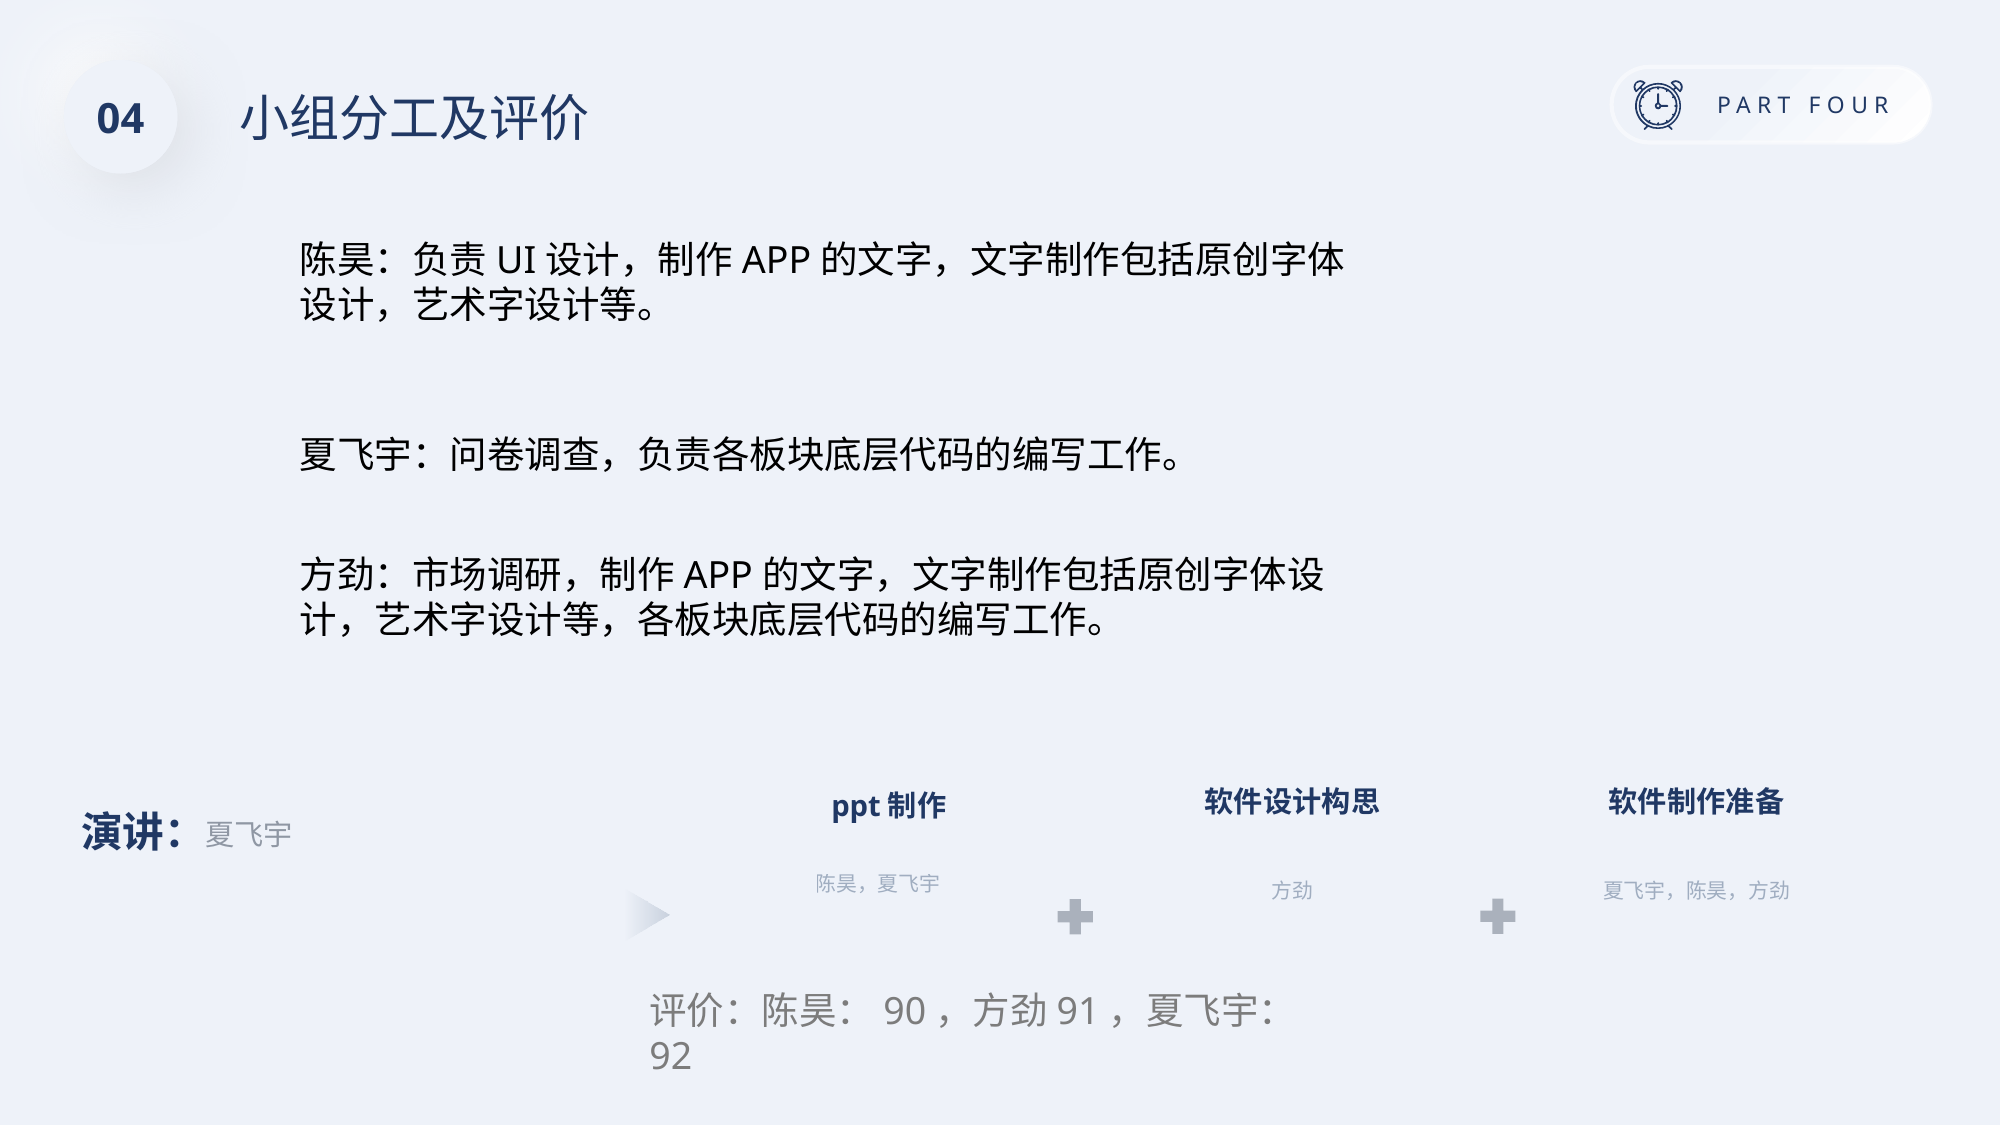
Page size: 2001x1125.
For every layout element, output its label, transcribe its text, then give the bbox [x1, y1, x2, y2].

text_box 方劲：市场调研，制作APP的文字，文字制作包括原创字体设计，艺术字设计等，各板块底层代码的编写工作。 [284, 544, 1366, 649]
text_box 软件设计构思 [1204, 776, 1381, 827]
text_box 夏飞宇 [240, 798, 545, 859]
text_box 评价：陈昊：90，方劲91，夏飞宇：92 [634, 979, 1323, 1085]
text_box 软件制作准备 [1608, 776, 1785, 827]
text_box 夏飞宇，陈昊，方劲 [1556, 862, 1837, 910]
text_box [1057, 898, 1094, 935]
text_box 方劲 [1152, 862, 1433, 910]
text_box 演讲： [48, 798, 240, 864]
text_box 陈昊，夏飞宇 [738, 856, 1018, 904]
text_box 小组分工及评价 [224, 78, 800, 214]
text_box [599, 873, 672, 957]
text_box ppt制作 [831, 779, 947, 830]
text_box 夏飞宇：问卷调查，负责各板块底层代码的编写工作。 [284, 423, 1366, 484]
text_box 陈昊：负责UI设计，制作APP的文字，文字制作包括原创字体设计，艺术字设计等。 [284, 229, 1366, 334]
text_box [1479, 898, 1517, 935]
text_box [63, 60, 178, 174]
